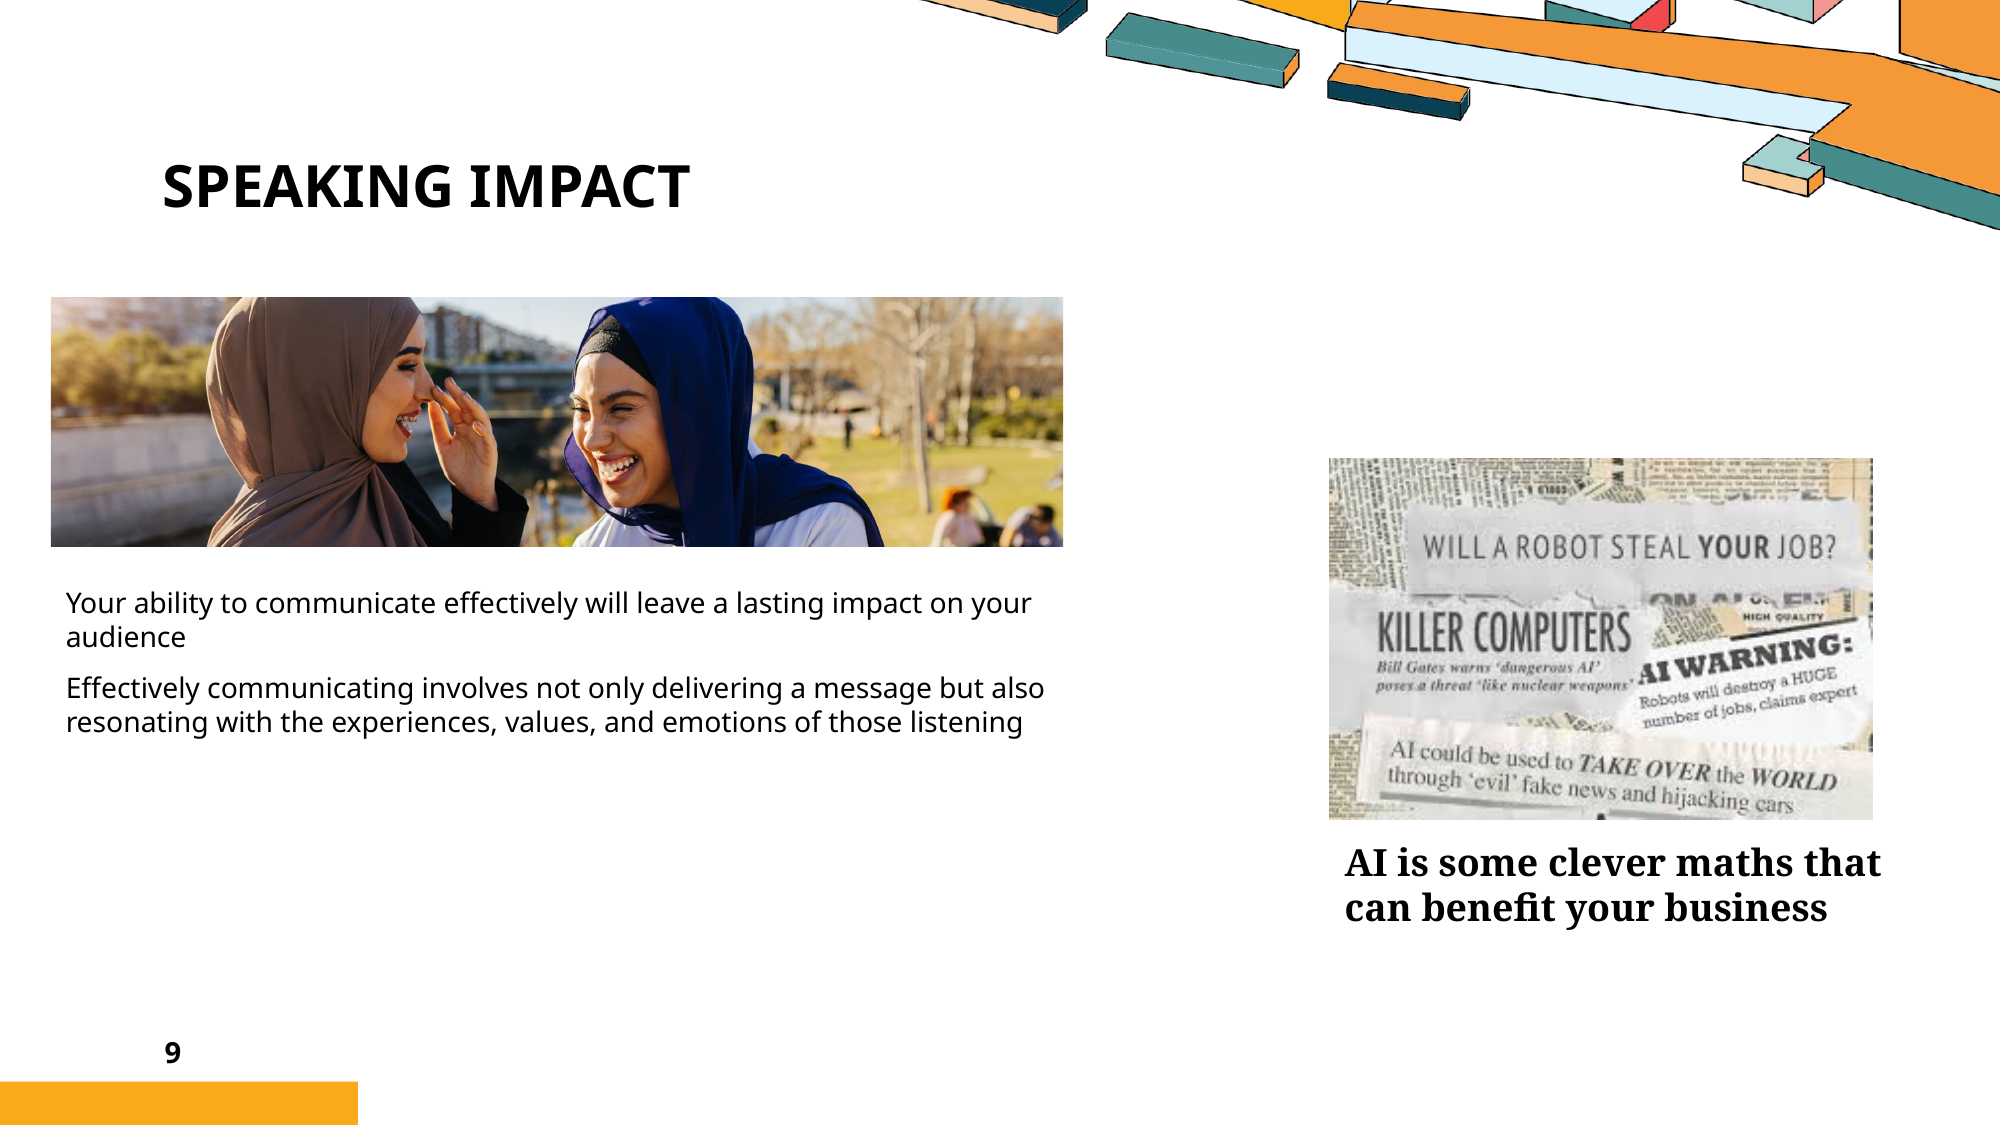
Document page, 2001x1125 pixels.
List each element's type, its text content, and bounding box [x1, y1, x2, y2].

picture [816, 0, 2000, 236]
slide_number 9 [149, 1024, 345, 1085]
picture [50, 297, 1064, 547]
text_box AI is some clever maths that can benefit your business [1329, 831, 1922, 937]
title Speaking impact [147, 22, 1160, 228]
list Your ability to communicate effectively will leave a lasting impact on your audience Effectively communicating involves not only delivering a message but also resonating with the experiences, values, and emotions of those listening [50, 578, 1126, 751]
picture [1329, 458, 1873, 820]
